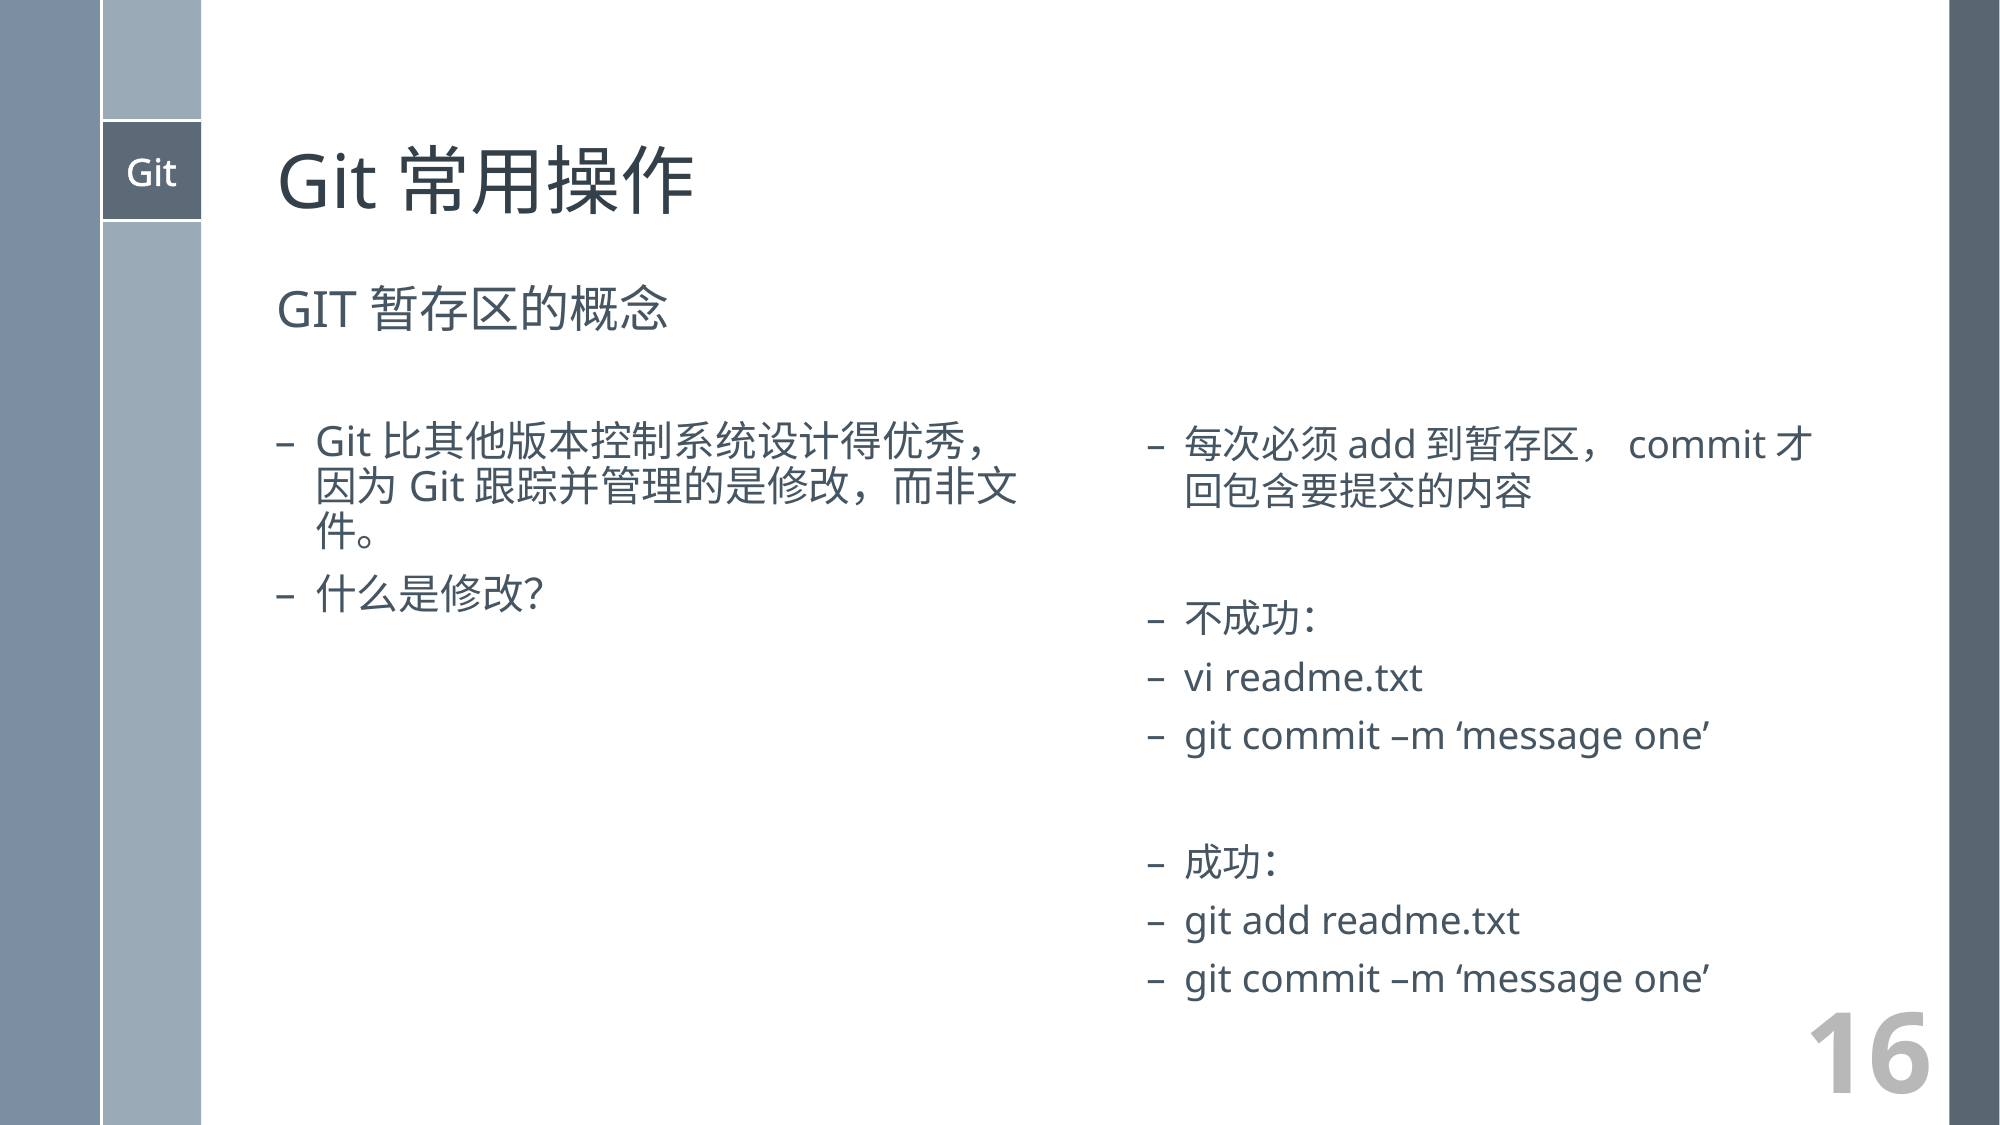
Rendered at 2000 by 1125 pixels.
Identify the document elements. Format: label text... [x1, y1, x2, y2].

title Git常用操作 [261, 29, 1867, 233]
list Git暂存区的概念 [261, 246, 1052, 400]
text_box 16 [1789, 973, 1948, 1124]
list Git比其他版本控制系统设计得优秀，因为Git跟踪并管理的是修改，而非文件。 什么是修改？ [199, 412, 1052, 1013]
list 每次必须add到暂存区，commit才回包含要提交的内容 不成功： vi readme.txt git commit –m ‘message one’ 成功： git add readme.txt git commit –m ‘message one’ [1075, 412, 1867, 1013]
